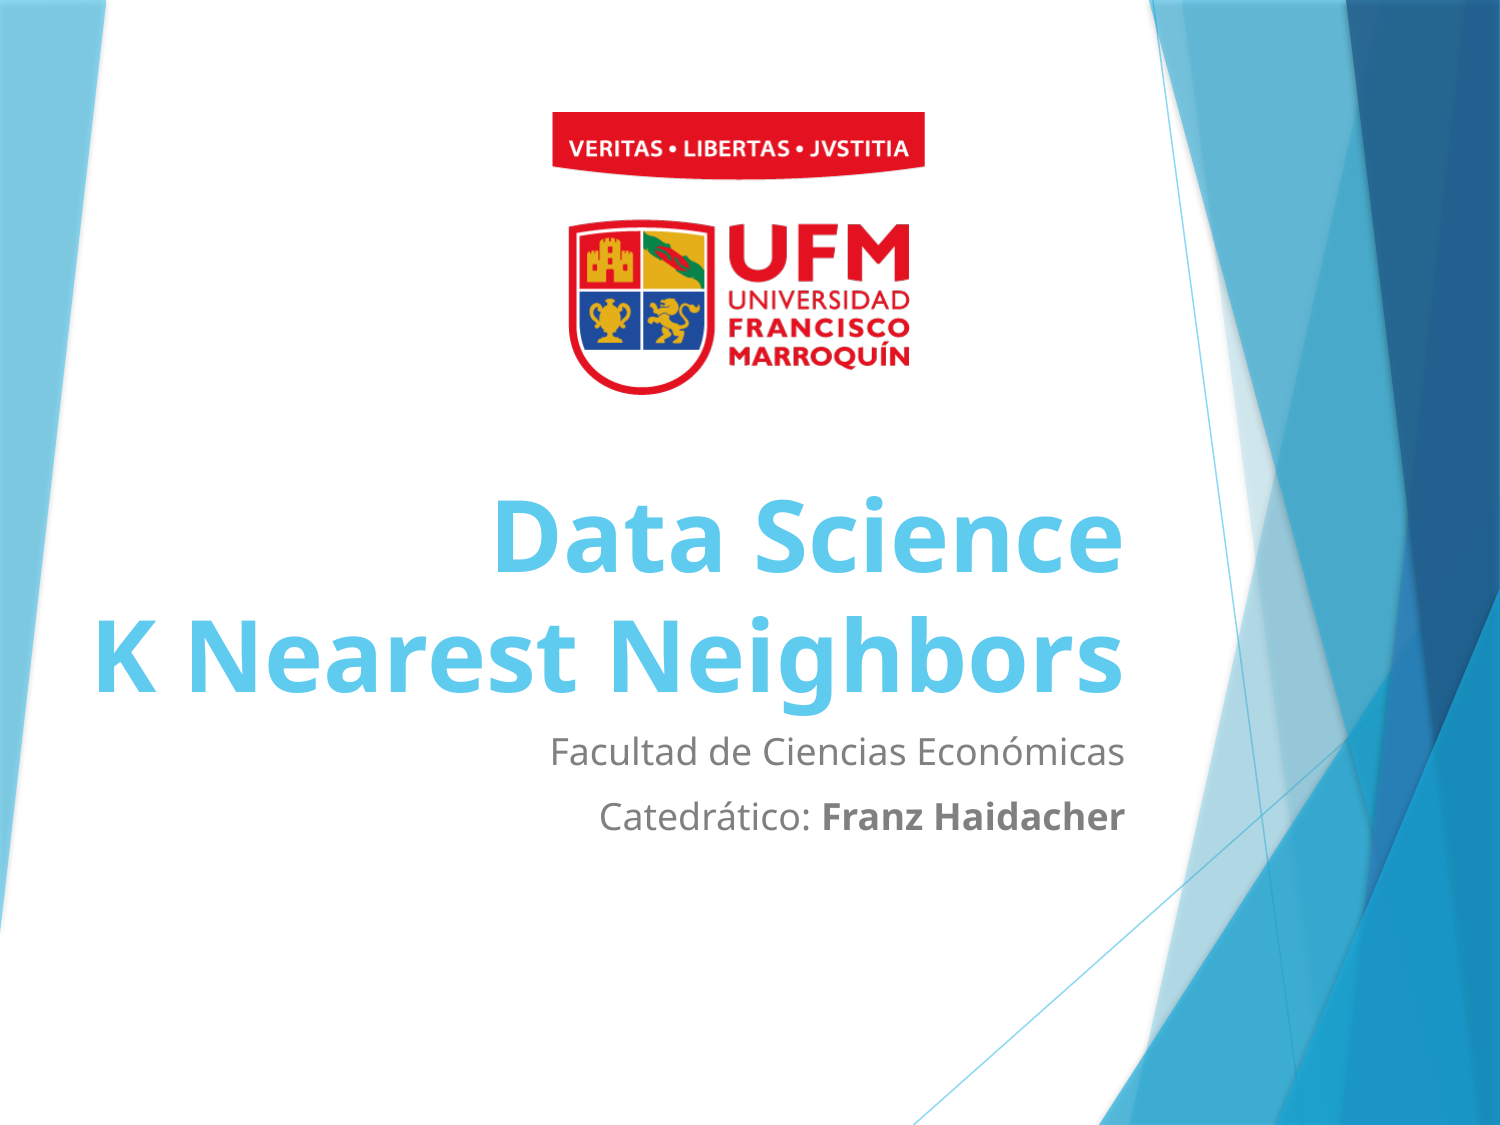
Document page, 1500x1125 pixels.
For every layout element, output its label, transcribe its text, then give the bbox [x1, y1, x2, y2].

picture [549, 111, 930, 406]
title Data Science K Nearest Neighbors [0, 450, 1141, 721]
subtitle Facultad de Ciencias Económicas Catedrático: Franz Haidacher [185, 720, 1141, 900]
